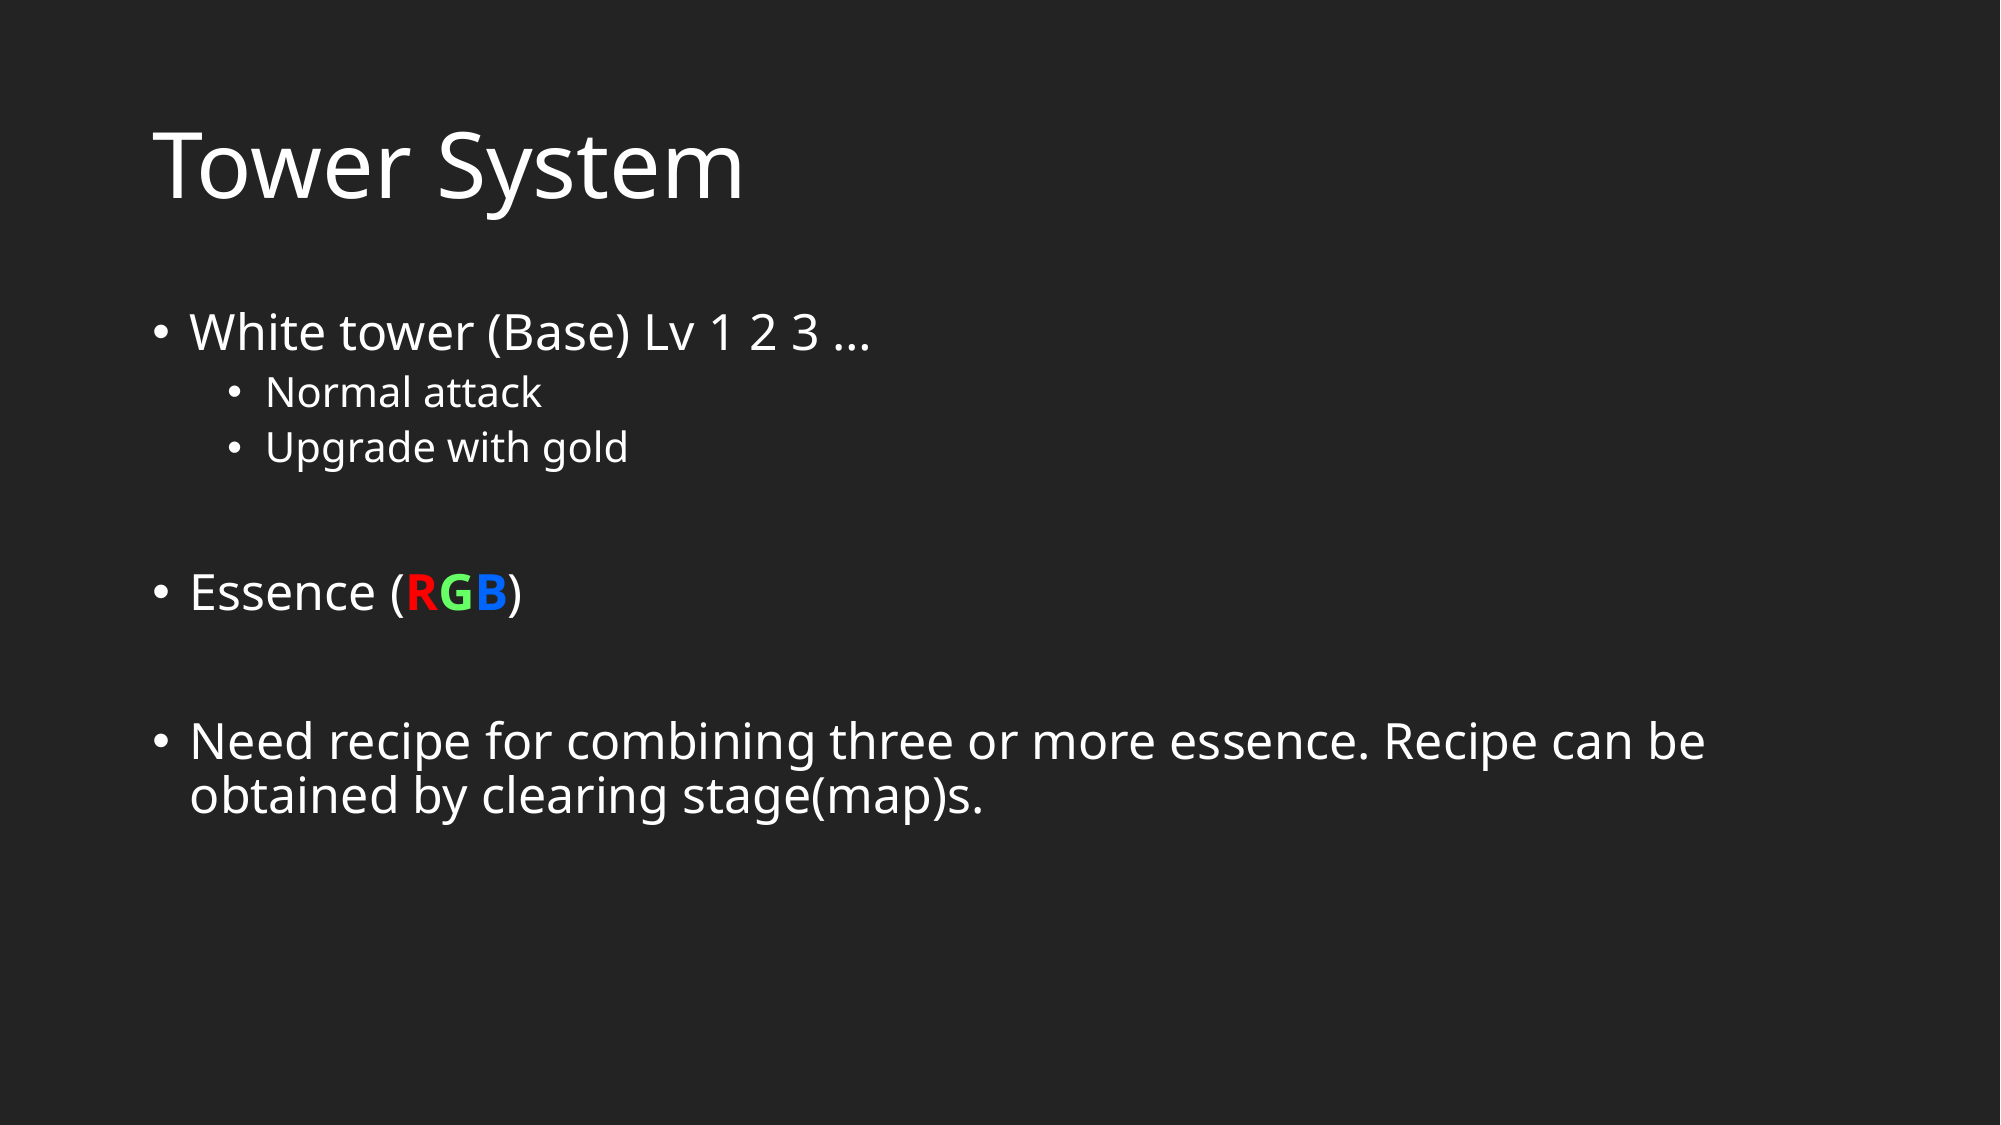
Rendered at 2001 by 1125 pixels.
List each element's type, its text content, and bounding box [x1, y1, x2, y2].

title Tower System [137, 59, 1863, 278]
list White tower (Base) Lv 1 2 3 … Normal attack Upgrade with gold Essence (RGB) Need recipe for combining three or more essence. Recipe can be obtained by clearing stage(map)s. [137, 299, 1863, 1014]
